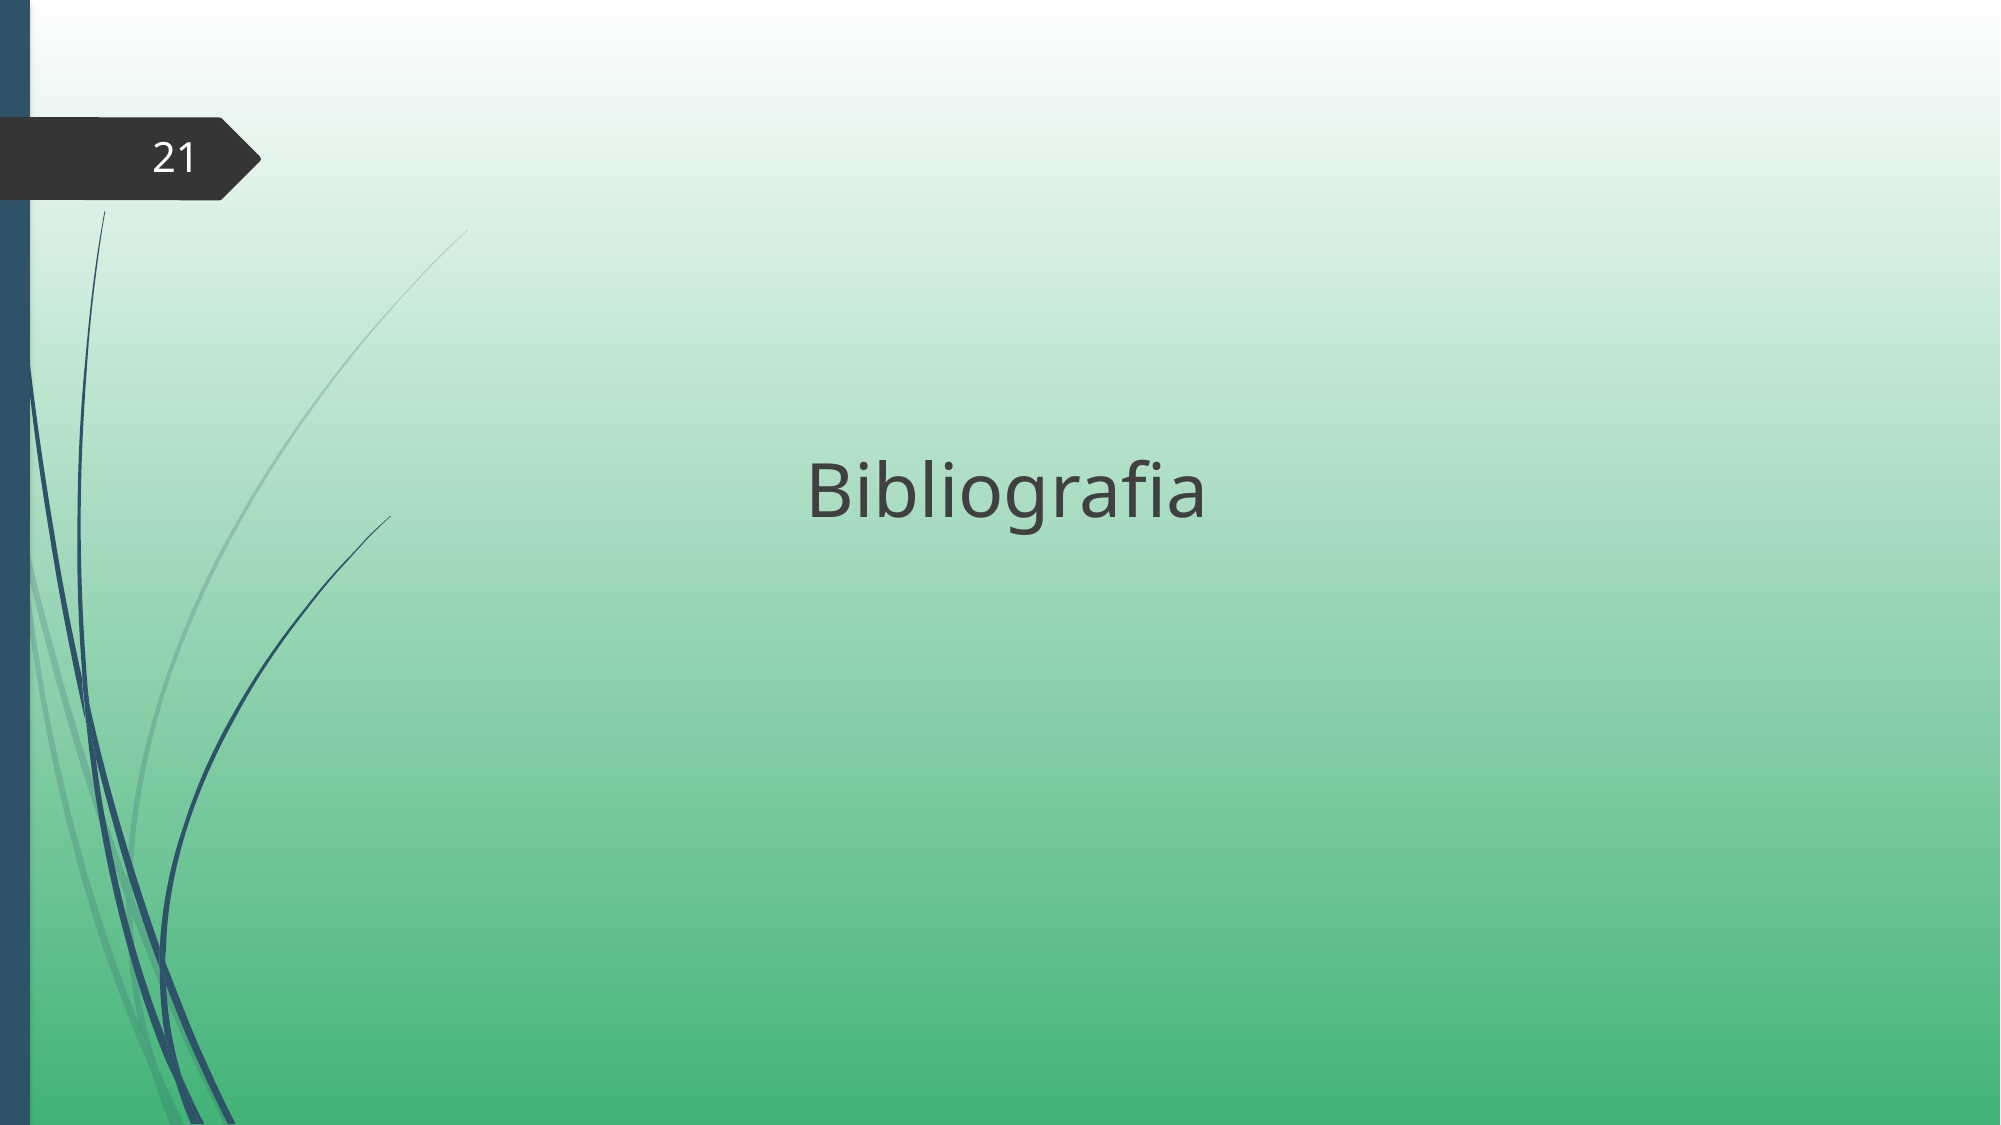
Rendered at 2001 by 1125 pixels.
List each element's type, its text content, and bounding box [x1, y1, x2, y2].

title Bibliografia [790, 435, 1366, 646]
slide_number 21 [87, 129, 216, 190]
